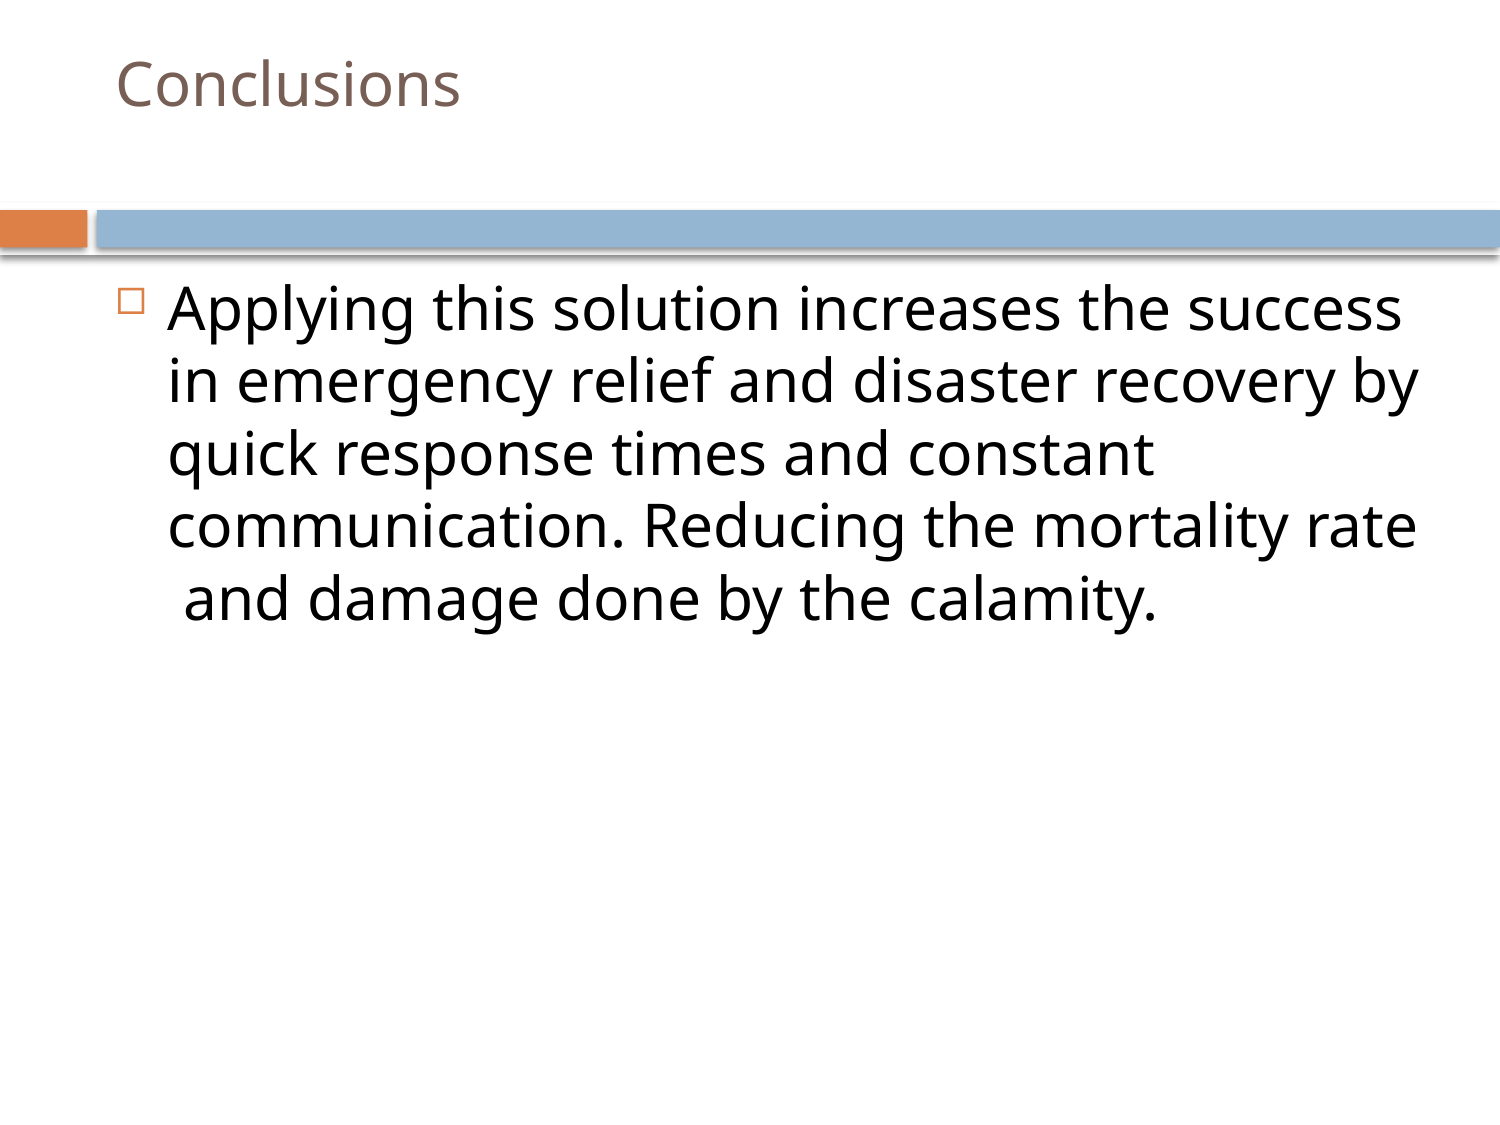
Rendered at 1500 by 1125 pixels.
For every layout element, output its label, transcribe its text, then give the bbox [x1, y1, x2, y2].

list Applying this solution increases the success in emergency relief and disaster recovery by quick response times and constant communication. Reducing the mortality rate and damage done by the calamity. [100, 262, 1438, 1000]
title Conclusions [100, 37, 1438, 200]
